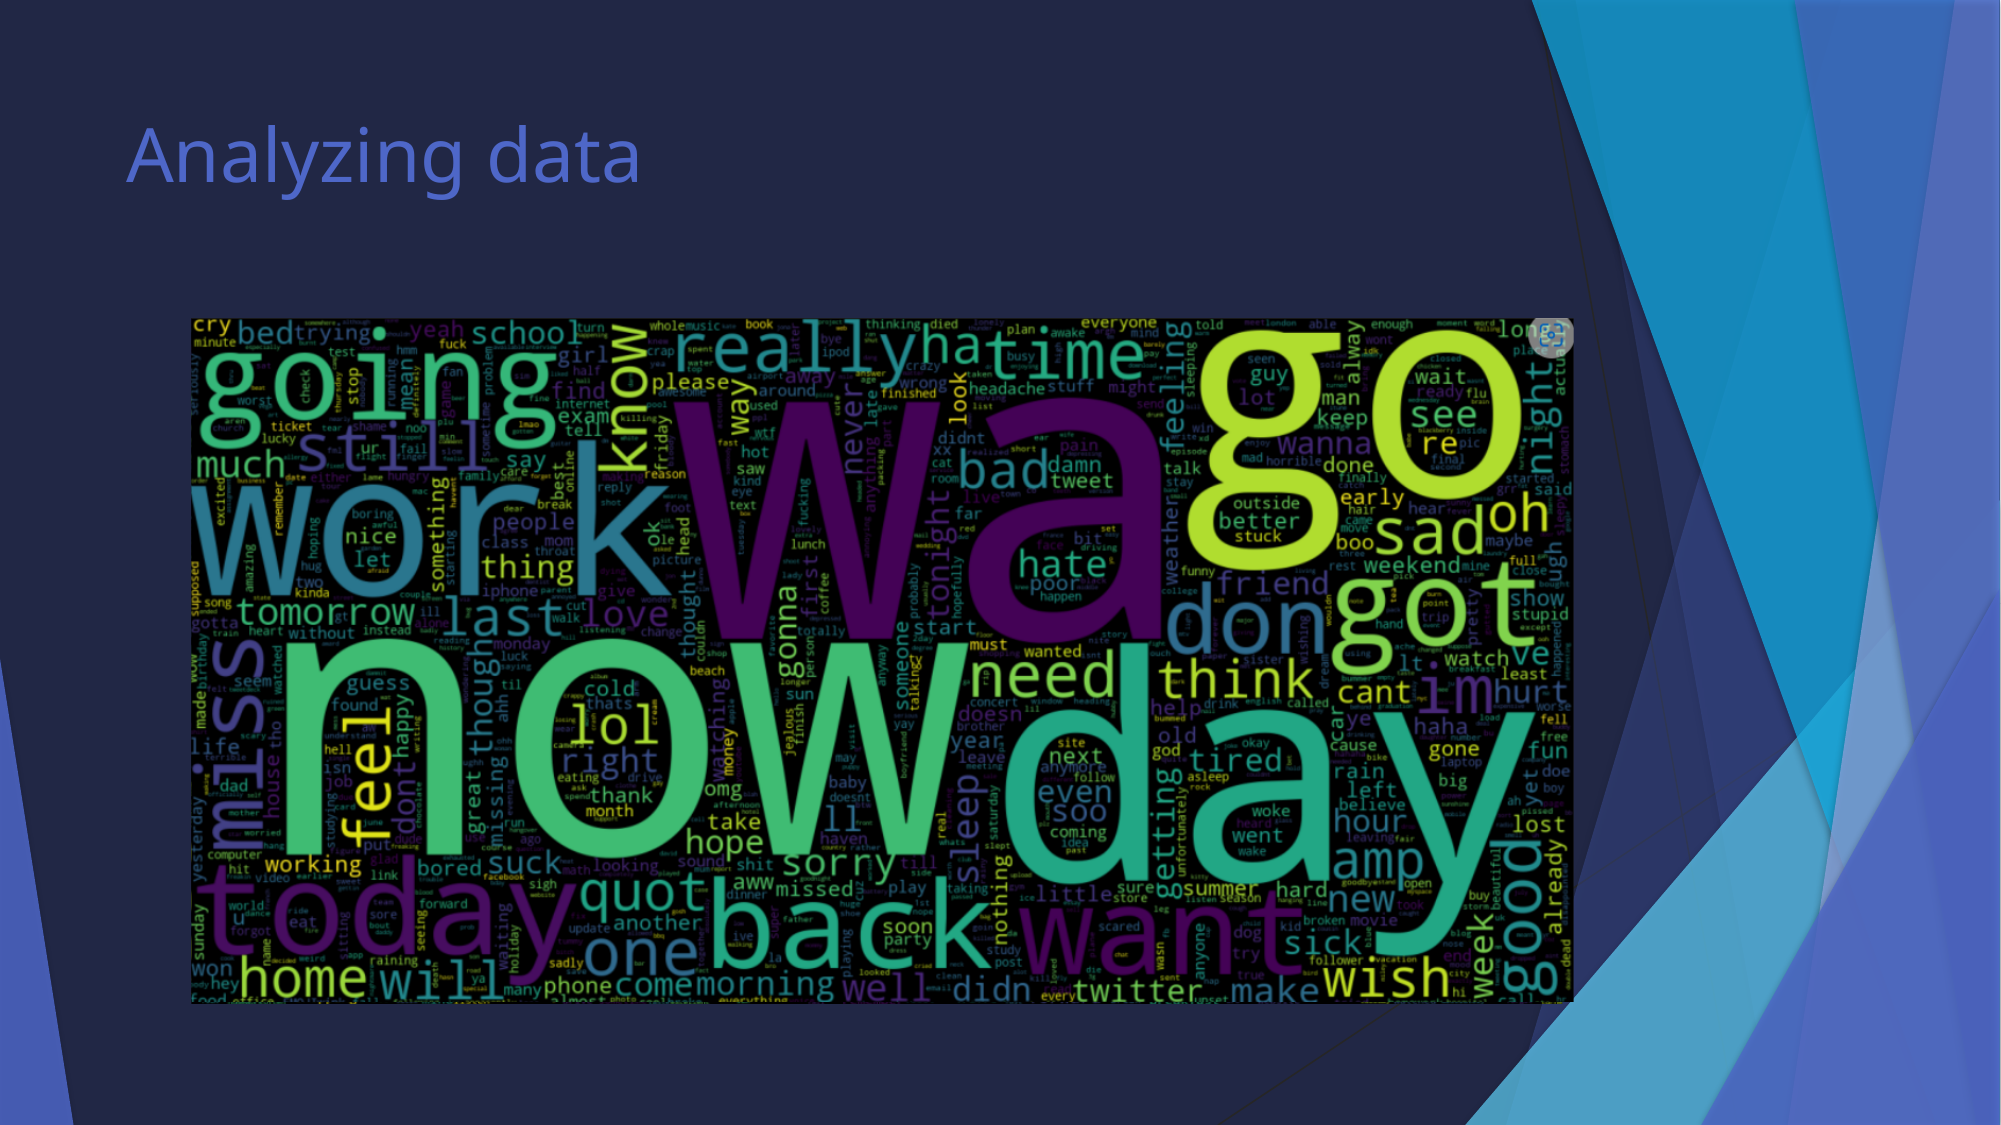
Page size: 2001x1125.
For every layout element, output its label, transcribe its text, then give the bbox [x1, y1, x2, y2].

picture [190, 317, 1575, 1005]
title Analyzing data [111, 99, 1522, 317]
